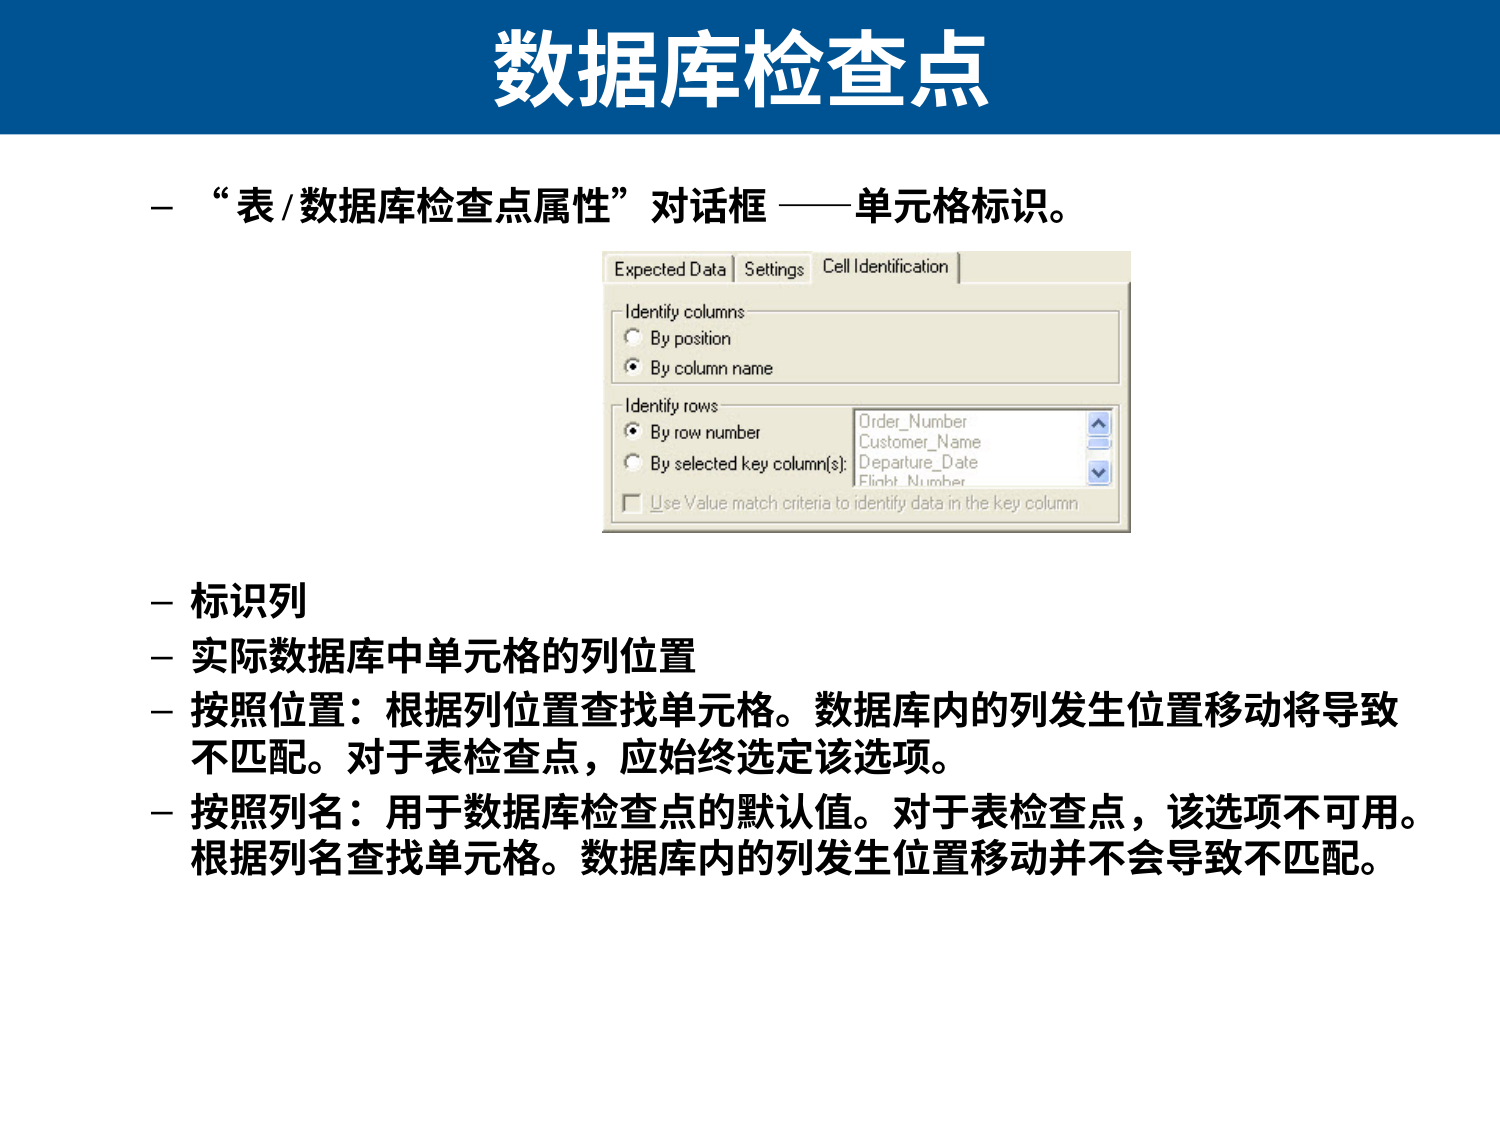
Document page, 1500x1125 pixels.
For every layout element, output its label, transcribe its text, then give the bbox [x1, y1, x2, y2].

picture [601, 251, 1131, 533]
list “表/数据库检查点属性”对话框 ——单元格标识。 标识列 实际数据库中单元格的列位置 按照位置：根据列位置查找单元格。数据库内的列发生位置移动将导致不匹配。对于表检查点，应始终选定该选项。 按照列名：用于数据库检查点的默认值。对于表检查点，该选项不可用。根据列名查找单元格。数据库内的列发生位置移动并不会导致不匹配。 [72, 174, 1423, 917]
title 数据库检查点 [2, 0, 1483, 135]
